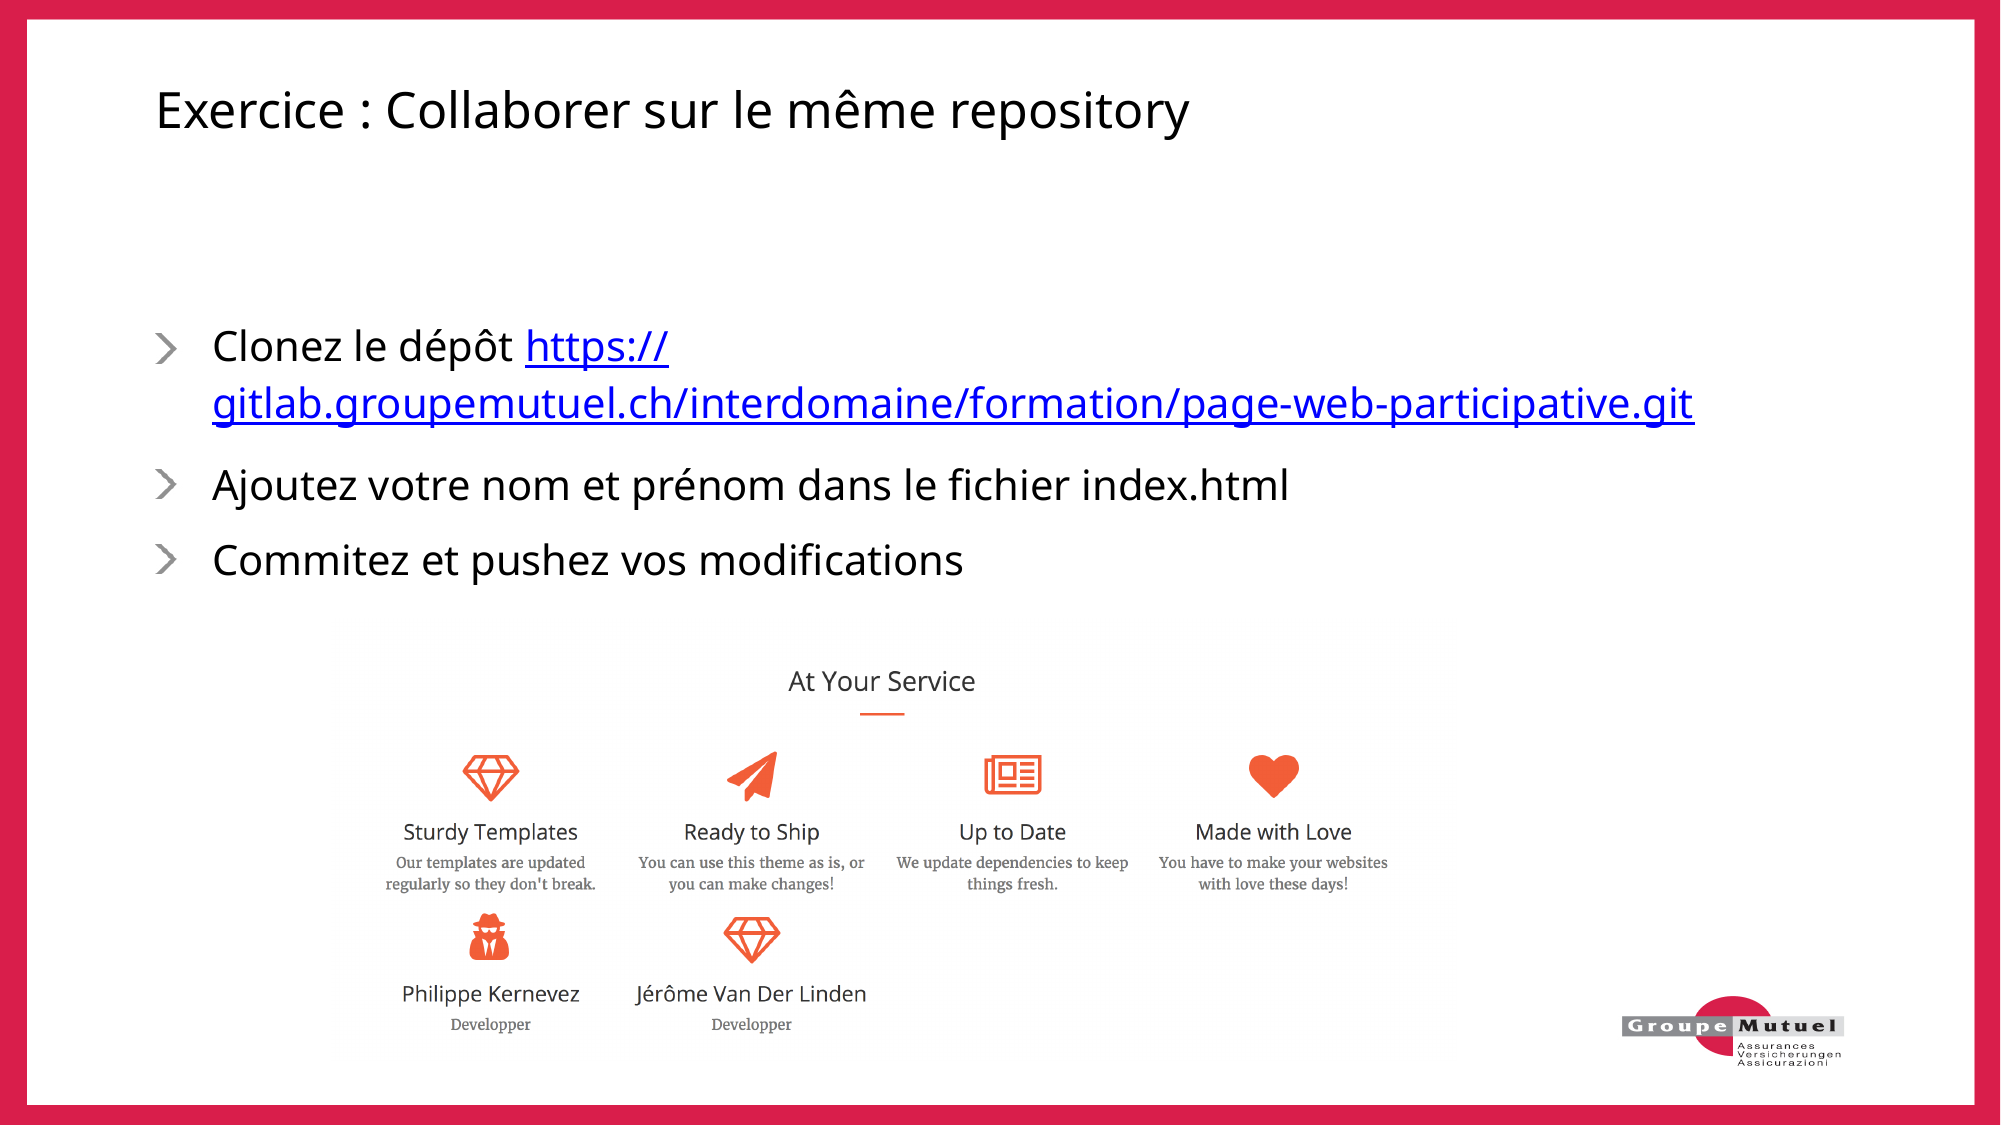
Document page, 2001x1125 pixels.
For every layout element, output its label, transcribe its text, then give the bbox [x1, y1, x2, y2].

list Clonez le dépôt https://gitlab.groupemutuel.ch/interdomaine/formation/page-web-participative.git Ajoutez votre nom et prénom dans le fichier index.html Commitez et pushez vos modifications [155, 320, 1843, 918]
title Exercice : Collaborer sur le même repository [155, 78, 1844, 237]
picture [0, 0, 2001, 1125]
